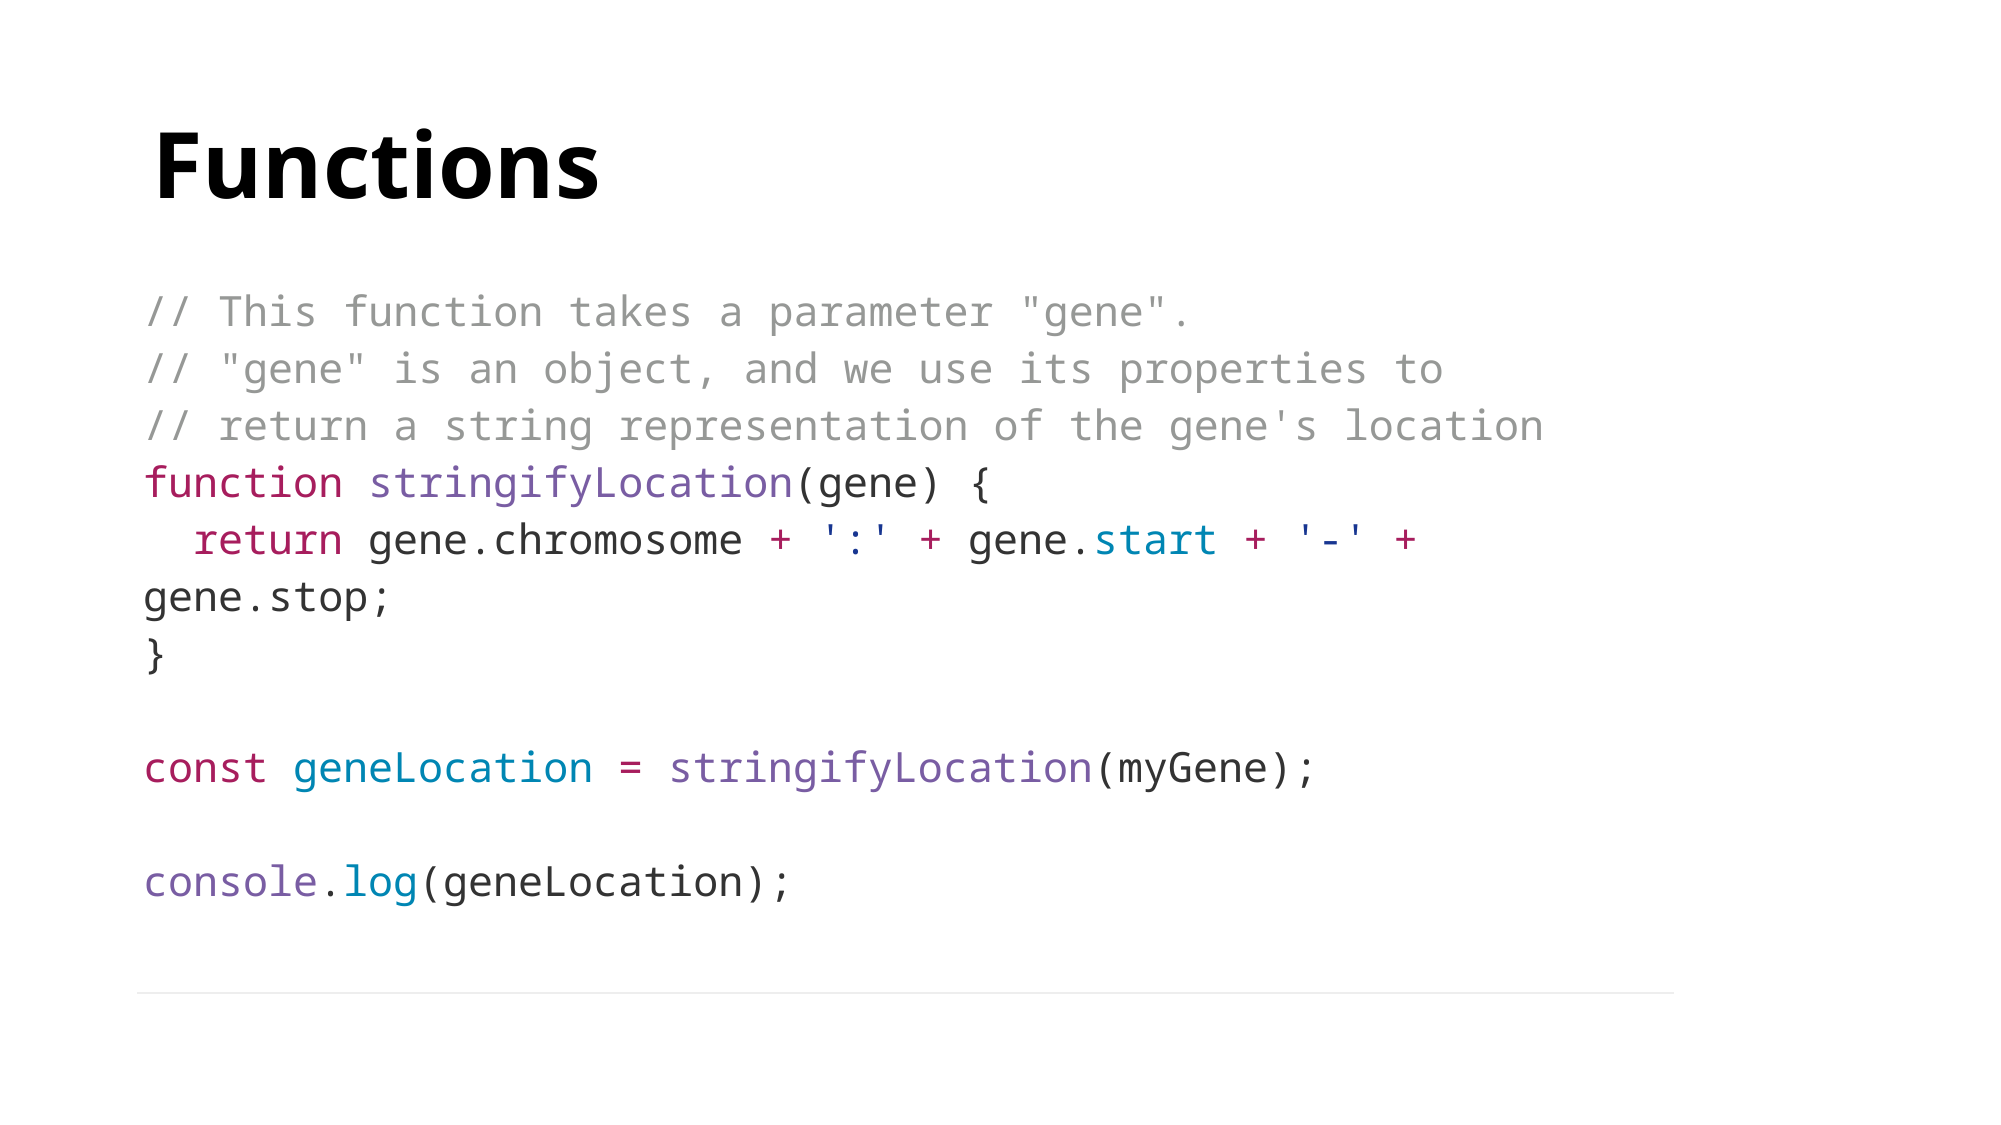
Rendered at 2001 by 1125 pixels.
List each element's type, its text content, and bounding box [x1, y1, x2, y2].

title Functions [137, 59, 1863, 278]
table_header // This function takes a parameter "gene". // "gene" is an object, and we use its properties to // return a string representation of the gene's location function stringifyLocation(gene) { return gene.chromosome + ':' + gene.start + '-' + gene.stop; } const geneLocation = stringifyLocation(myGene); console.log(geneLocation); [137, 279, 1674, 992]
